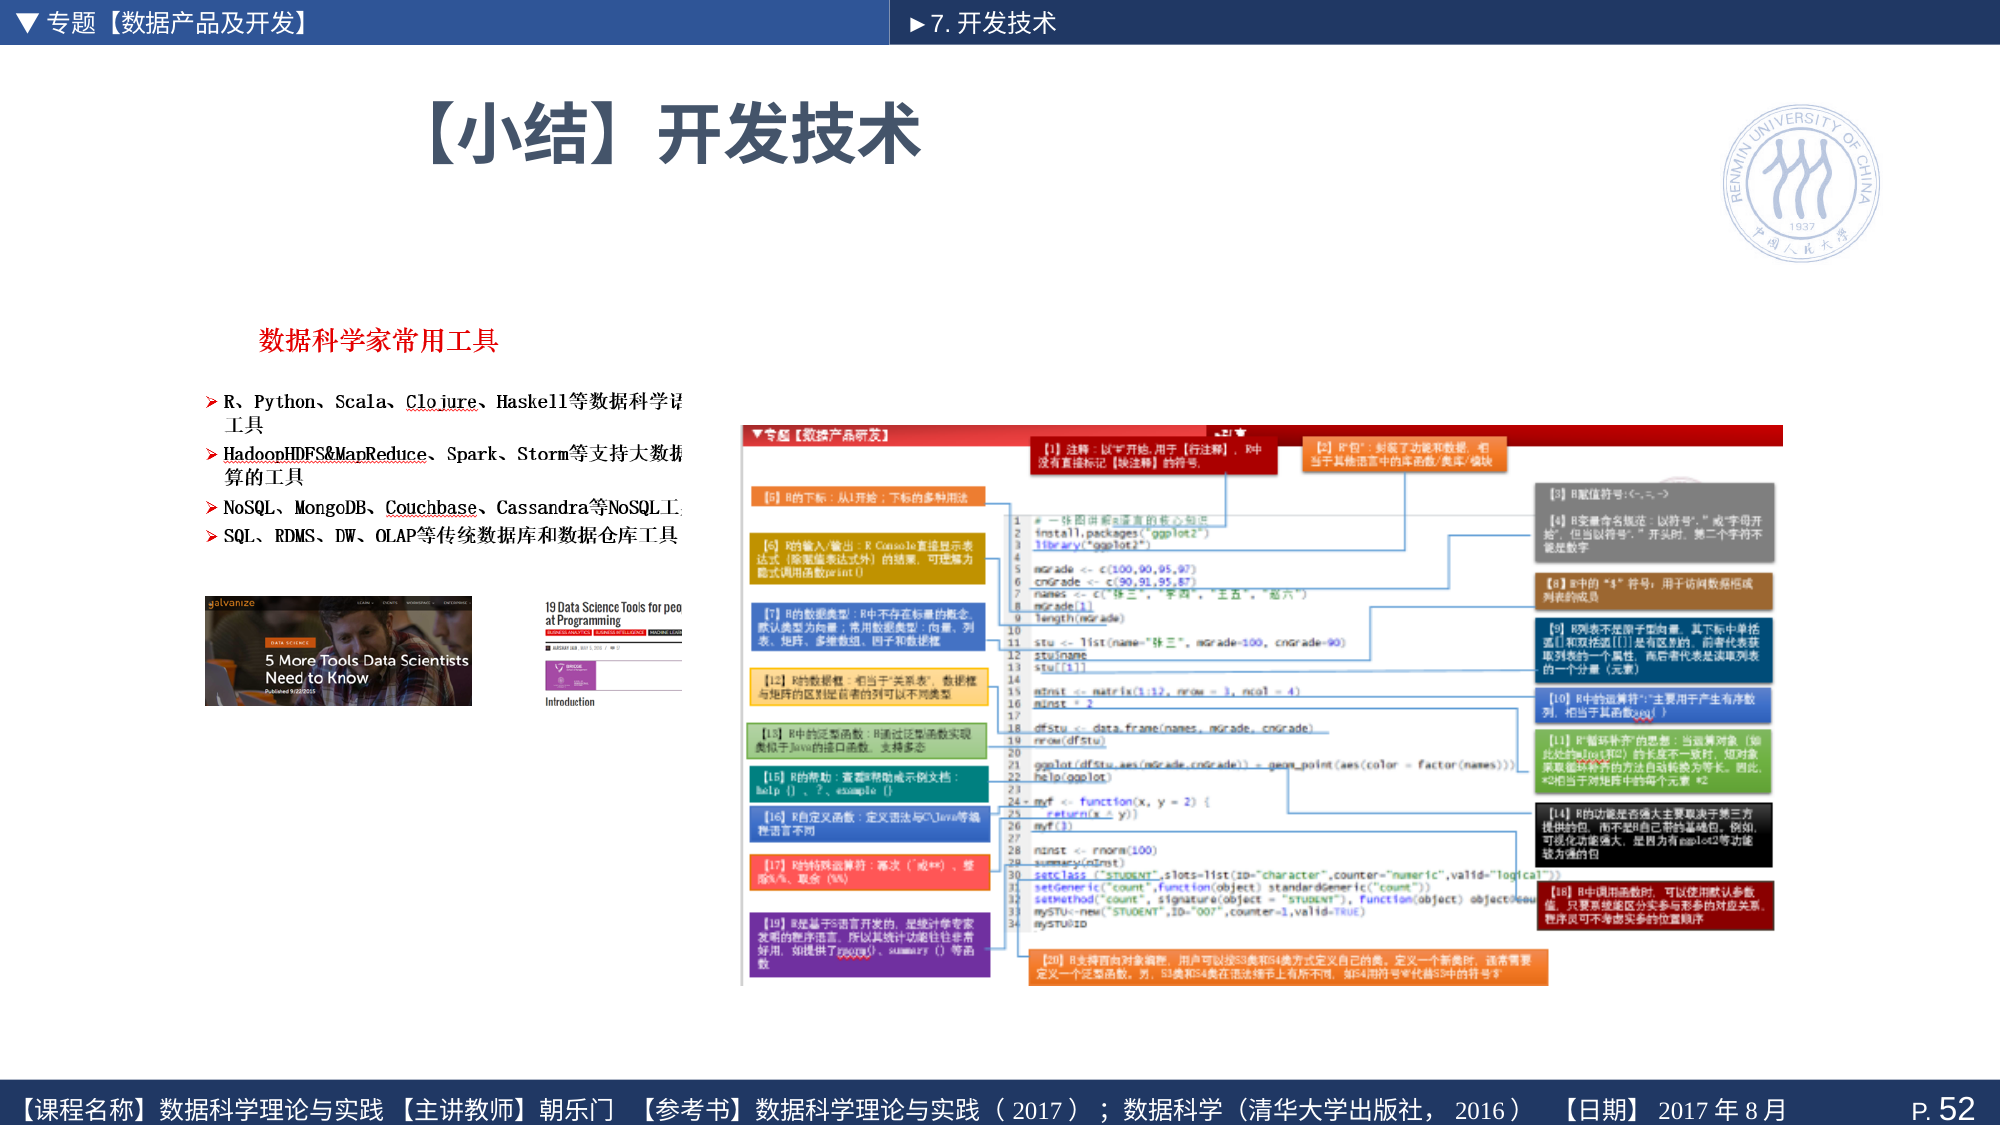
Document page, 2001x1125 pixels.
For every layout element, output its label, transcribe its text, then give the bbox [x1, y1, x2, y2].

list ►7.开发技术 [890, 0, 1249, 43]
title 【小结】开发技术 [64, 64, 1249, 200]
text_box [249, 0, 281, 31]
picture [740, 425, 1783, 986]
list ▼专题【数据产品及开发】 [0, 0, 725, 43]
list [196, 316, 682, 706]
